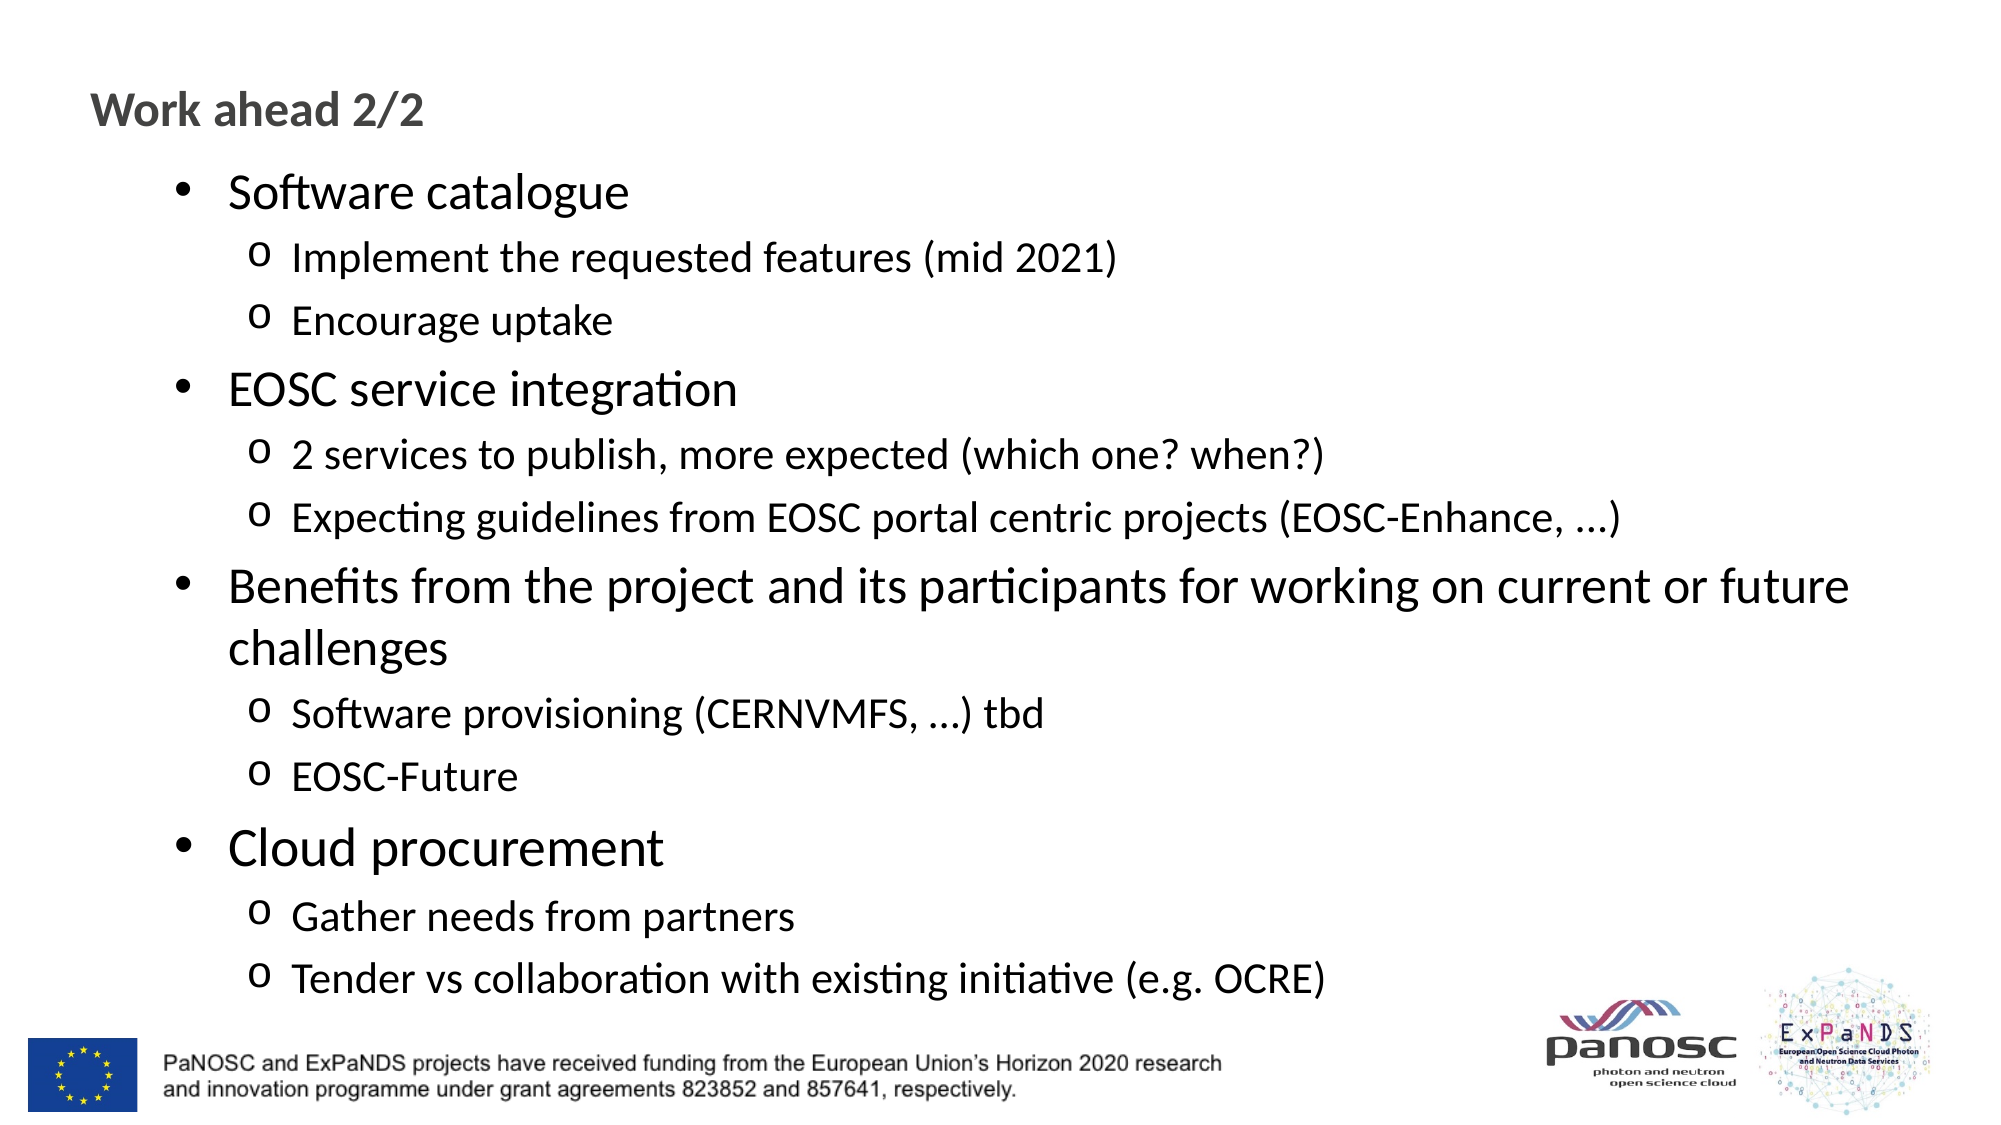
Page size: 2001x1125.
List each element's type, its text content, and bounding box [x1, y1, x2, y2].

list Software catalogue Implement the requested features (mid 2021) Encourage uptake EOSC service integration 2 services to publish, more expected (which one? when?) Expecting guidelines from EOSC portal centric projects (EOSC-Enhance, ...) Benefits from the project and its participants for working on current or future challenges Software provisioning (CERNVMFS, …) tbd EOSC-Future Cloud procurement Gather needs from partners Tender vs collaboration with existing initiative (e.g. OCRE) [159, 149, 1961, 1012]
picture [1531, 1012, 1959, 1118]
title Work ahead 2/2 [75, 62, 1875, 150]
picture [143, 1037, 1272, 1113]
picture [27, 1038, 138, 1112]
